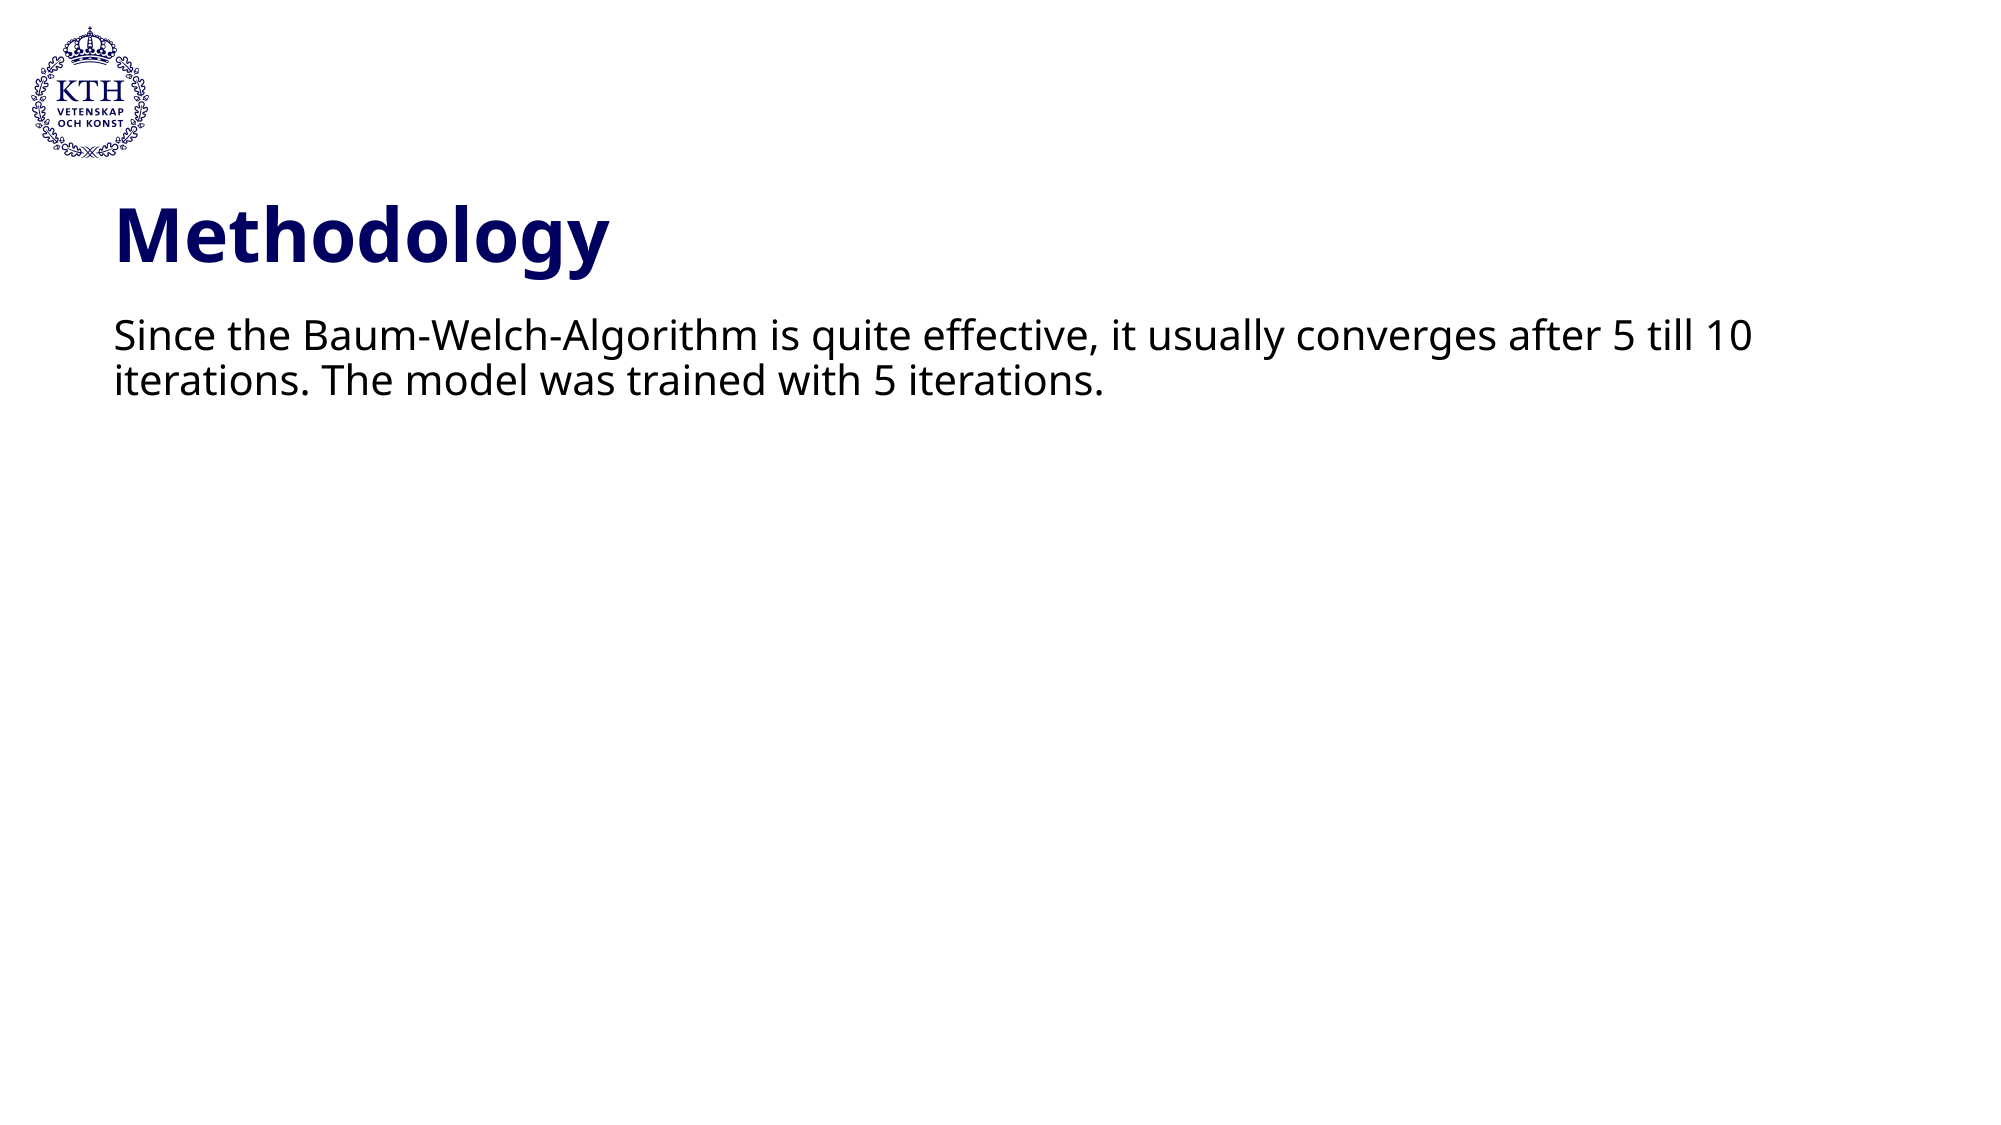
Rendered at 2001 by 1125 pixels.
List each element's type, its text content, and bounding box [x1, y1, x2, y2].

title Methodology [98, 179, 1902, 273]
picture [31, 26, 149, 158]
list Since the Baum-Welch-Algorithm is quite effective, it usually converges after 5 till 10 iterations. The model was trained with 5 iterations. [98, 307, 1902, 1038]
